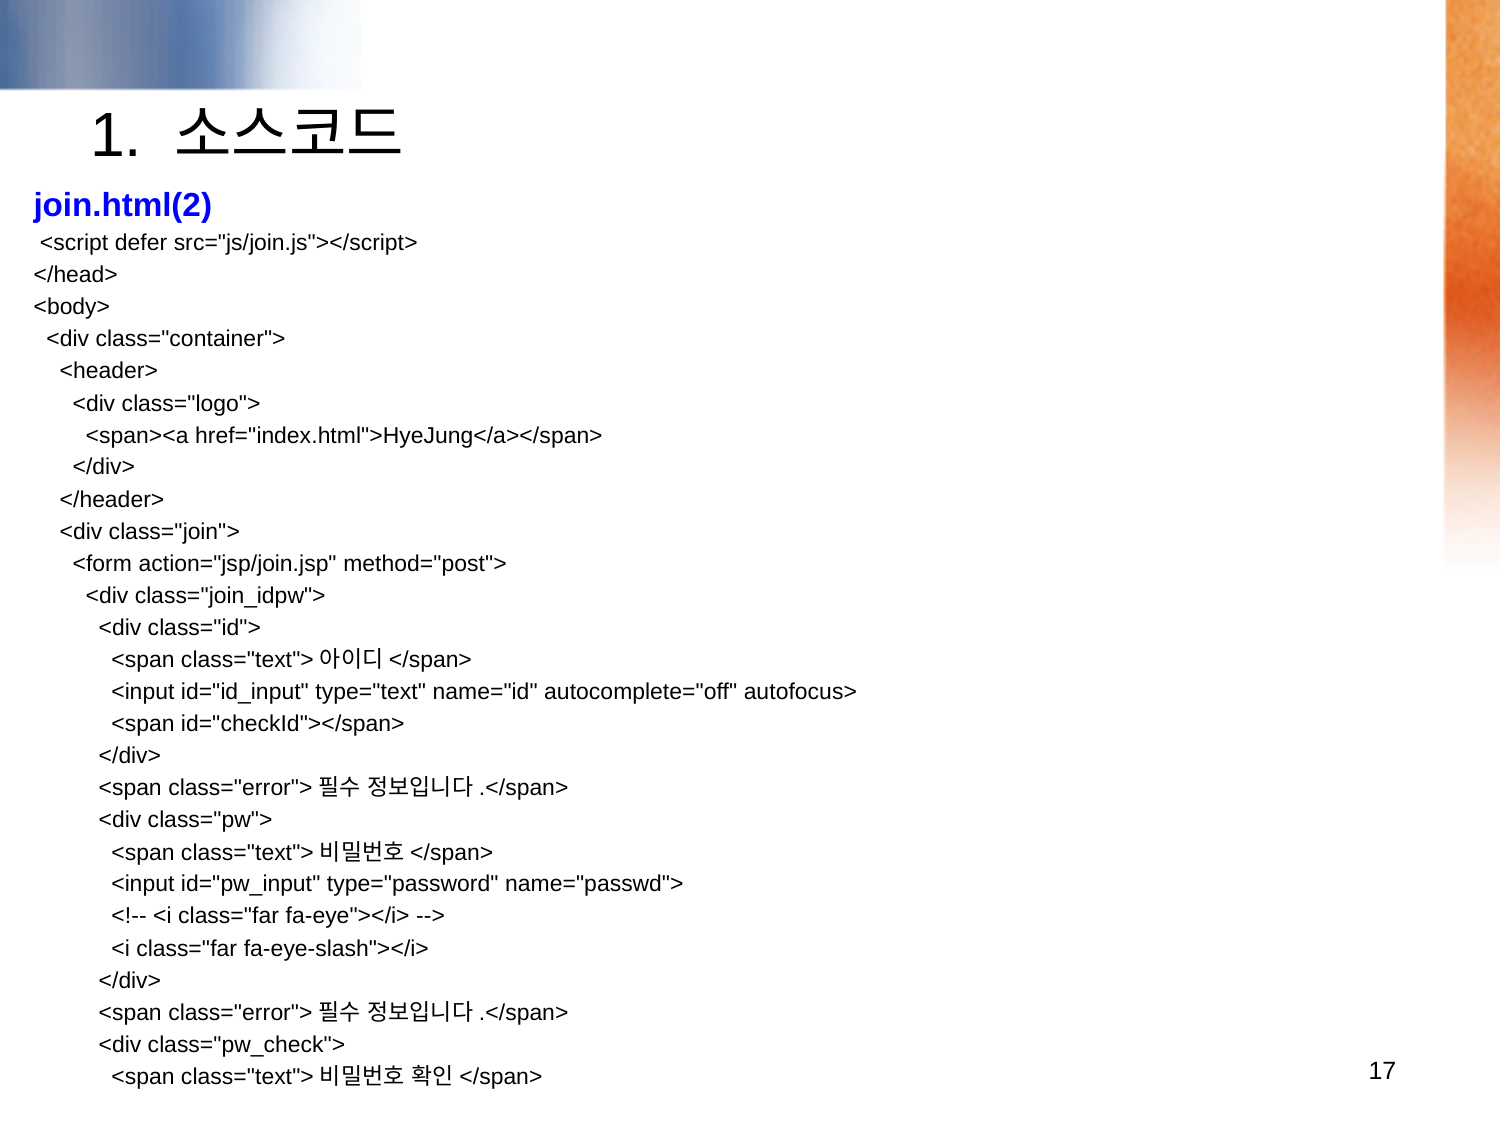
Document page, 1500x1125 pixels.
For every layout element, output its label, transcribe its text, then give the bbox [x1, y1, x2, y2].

picture [0, 0, 1500, 625]
title 1. 소스코드 [75, 75, 1425, 175]
list join.html(2) <script defer src="js/join.js"></script> </head> <body> <div class="container"> <header> <div class="logo"> <span><a href="index.html">HyeJung</a></span> </div> </header> <div class="join"> <form action="jsp/join.jsp" method="post"> <div class="join_idpw"> <div class="id"> <span class="text">아이디</span> <input id="id_input" type="text" name="id" autocomplete="off" autofocus> <span id="checkId"></span> </div> <span class="error">필수 정보입니다.</span> <div class="pw"> <span class="text">비밀번호</span> <input id="pw_input" type="password" name="passwd"> <!-- <i class="far fa-eye"></i> --> <i class="far fa-eye-slash"></i> </div> <span class="error">필수 정보입니다.</span> <div class="pw_check"> <span class="text">비밀번호 확인</span> [18, 175, 1439, 1050]
